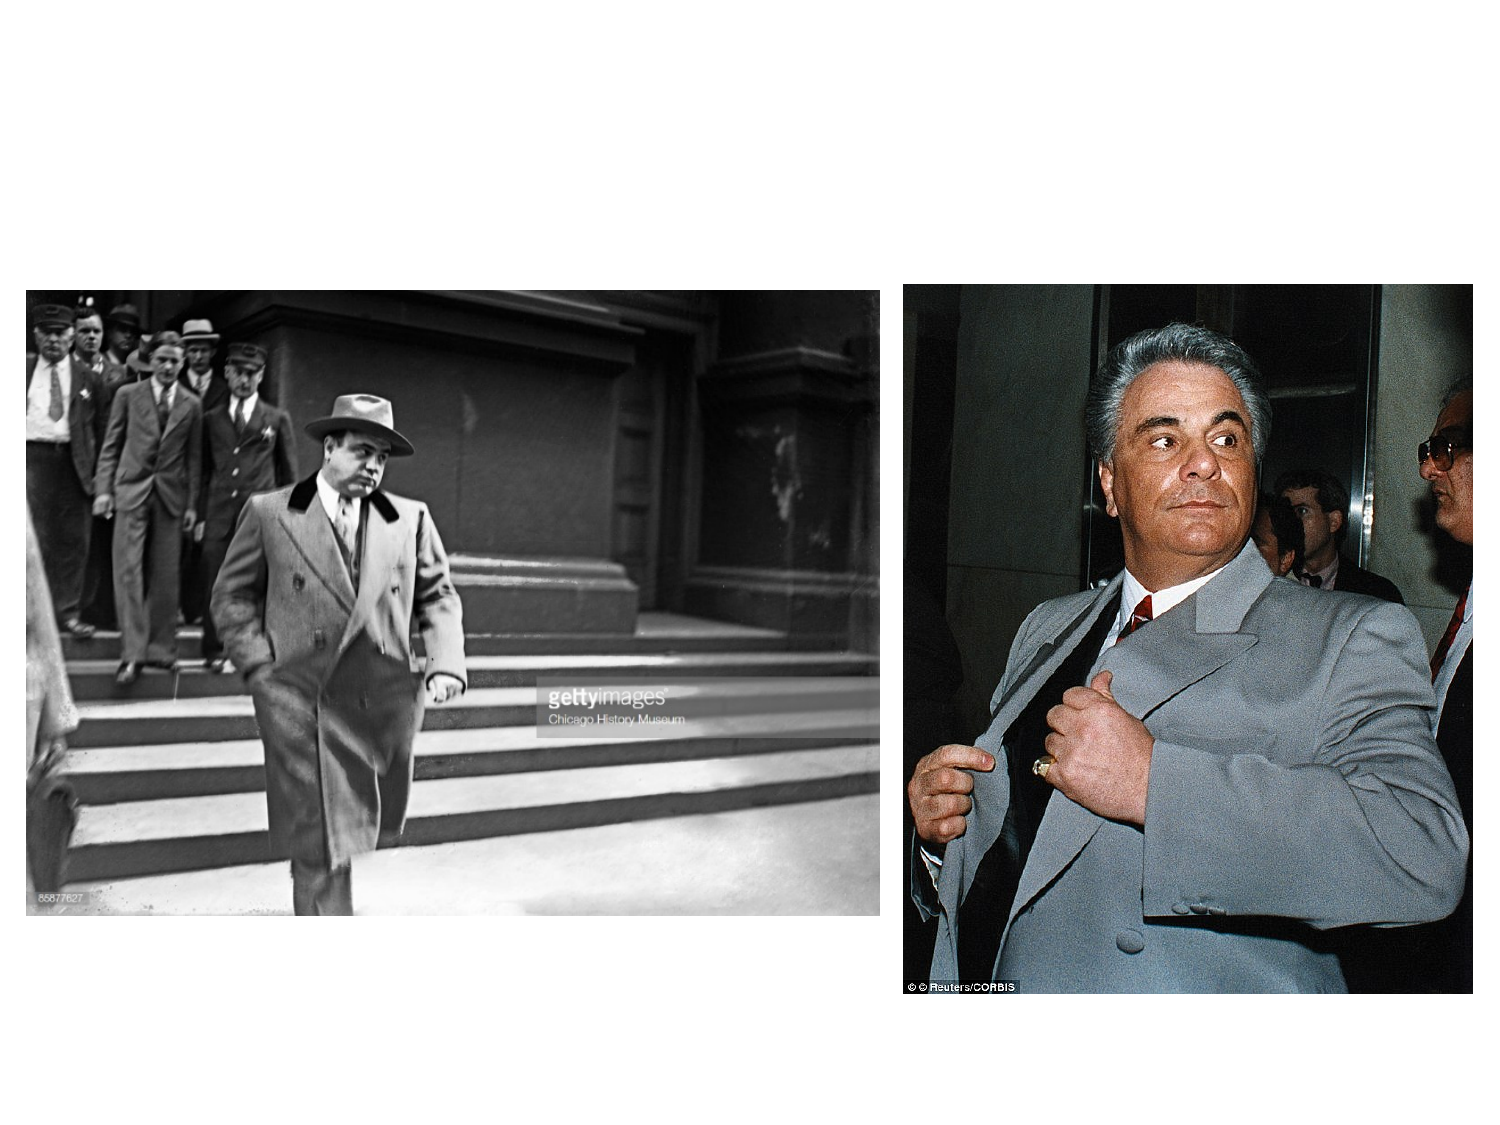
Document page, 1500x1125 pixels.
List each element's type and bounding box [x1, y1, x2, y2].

picture [26, 290, 881, 916]
list [903, 284, 1473, 994]
